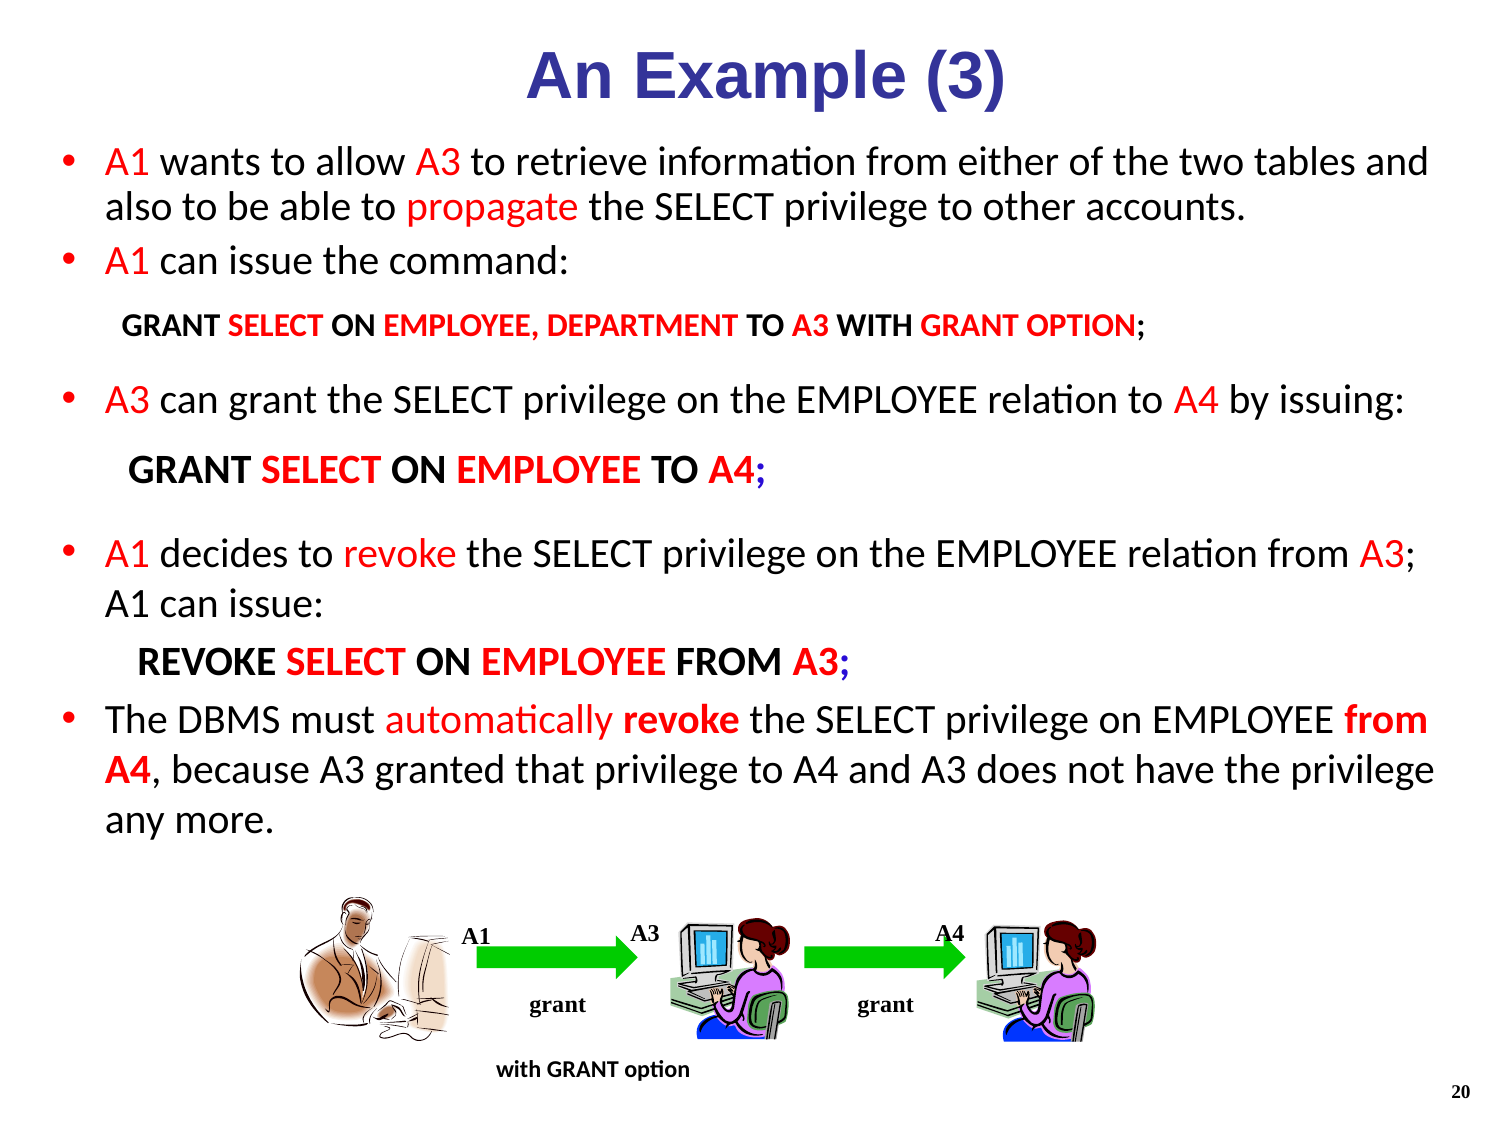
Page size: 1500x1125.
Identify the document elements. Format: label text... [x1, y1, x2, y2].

slide_number 20 [1390, 1047, 1487, 1112]
list A1 wants to allow A3 to retrieve information from either of the two tables and also to be able to propagate the SELECT privilege to other accounts. A1 can issue the command: GRANT SELECT ON EMPLOYEE, DEPARTMENT TO A3 WITH GRANT OPTION; A3 can grant the SELECT privilege on the EMPLOYEE relation to A4 by issuing: GRANT SELECT ON EMPLOYEE TO A4; A1 decides to revoke the SELECT privilege on the EMPLOYEE relation from A3; A1 can issue: REVOKE SELECT ON EMPLOYEE FROM A3; The DBMS must automatically revoke the SELECT privilege on EMPLOYEE from A4, because A3 granted that privilege to A4 and A3 does not have the privilege any more. [46, 132, 1487, 870]
title An Example (3) [46, 0, 1487, 132]
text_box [295, 881, 1097, 1043]
text_box with GRANT option [481, 1052, 745, 1090]
